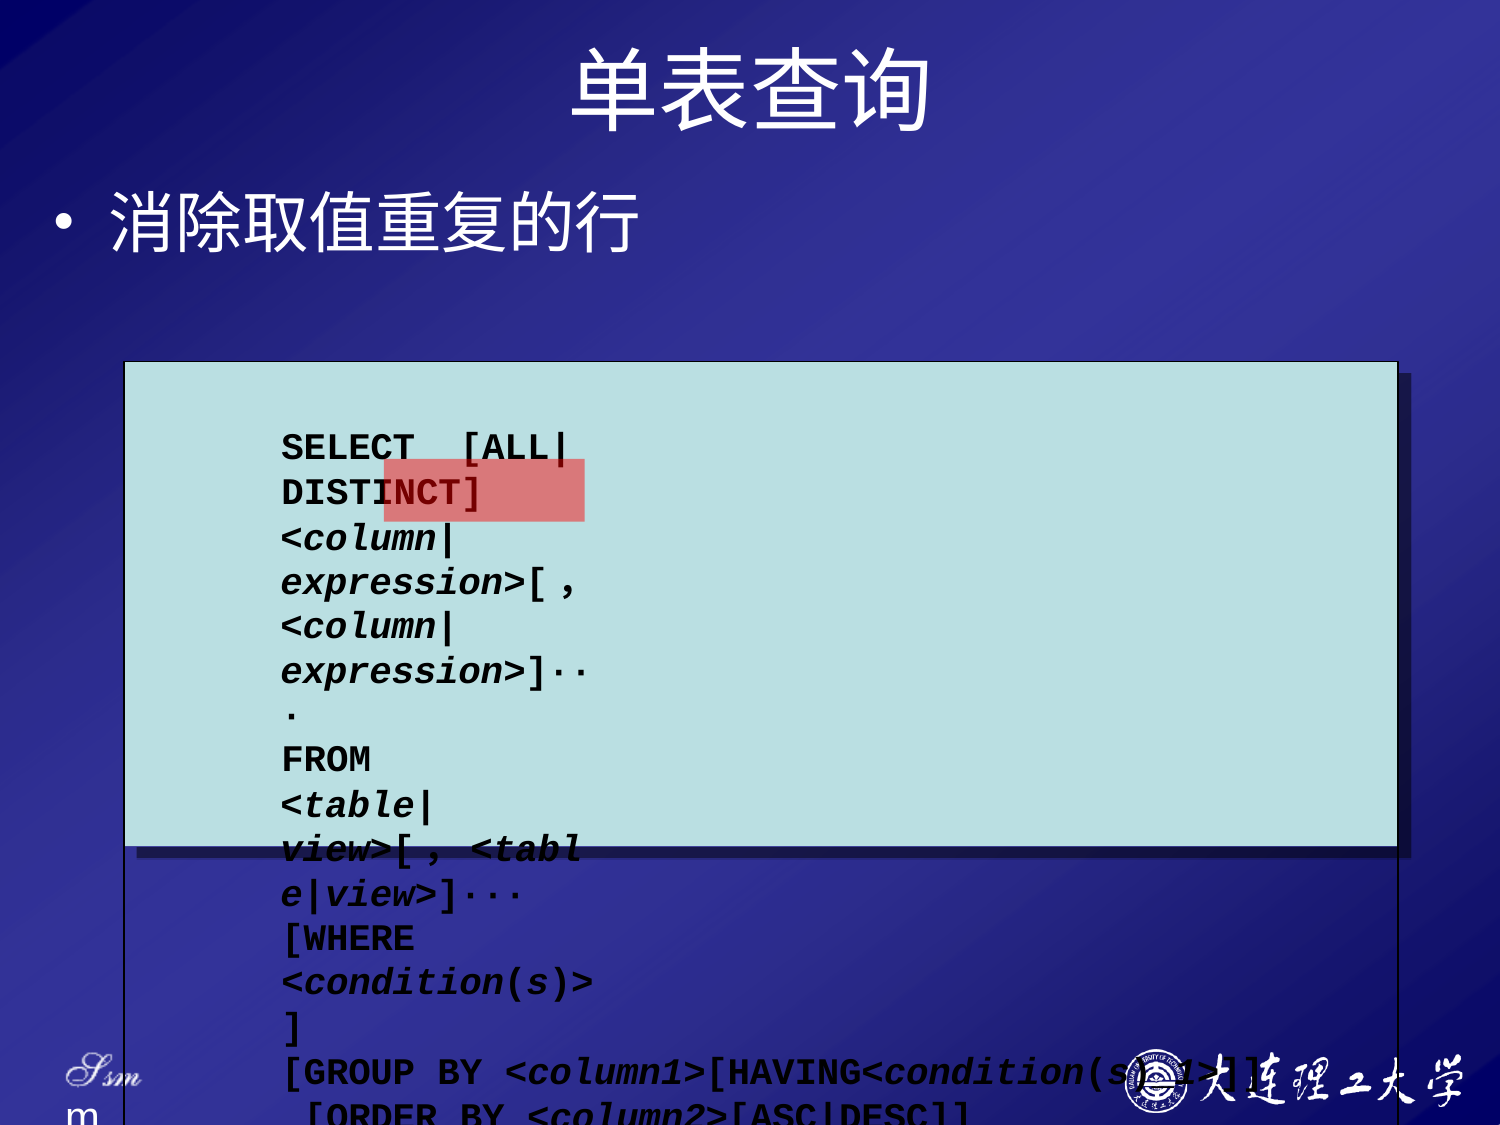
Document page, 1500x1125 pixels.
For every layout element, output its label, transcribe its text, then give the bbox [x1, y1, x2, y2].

text_box [1398, 372, 1412, 860]
text_box Ssm [64, 1102, 123, 1125]
title 单表查询 [564, 30, 936, 221]
text_box SELECT [ALL|DISTINCT] <column|expression>[，<column|expression>]··· FROM <table|view>[，<table|view>]··· [WHERE <condition(s)>] [GROUP BY <column1>[HAVING<condition(s)_1>]] [ORDER BY <column2>[ASC|DESC]] [123, 361, 1398, 1125]
picture [0, 0, 1500, 1125]
text_box 消除取值重复的行 [50, 178, 644, 261]
text_box [49, 1037, 123, 1102]
text_box [383, 458, 585, 522]
